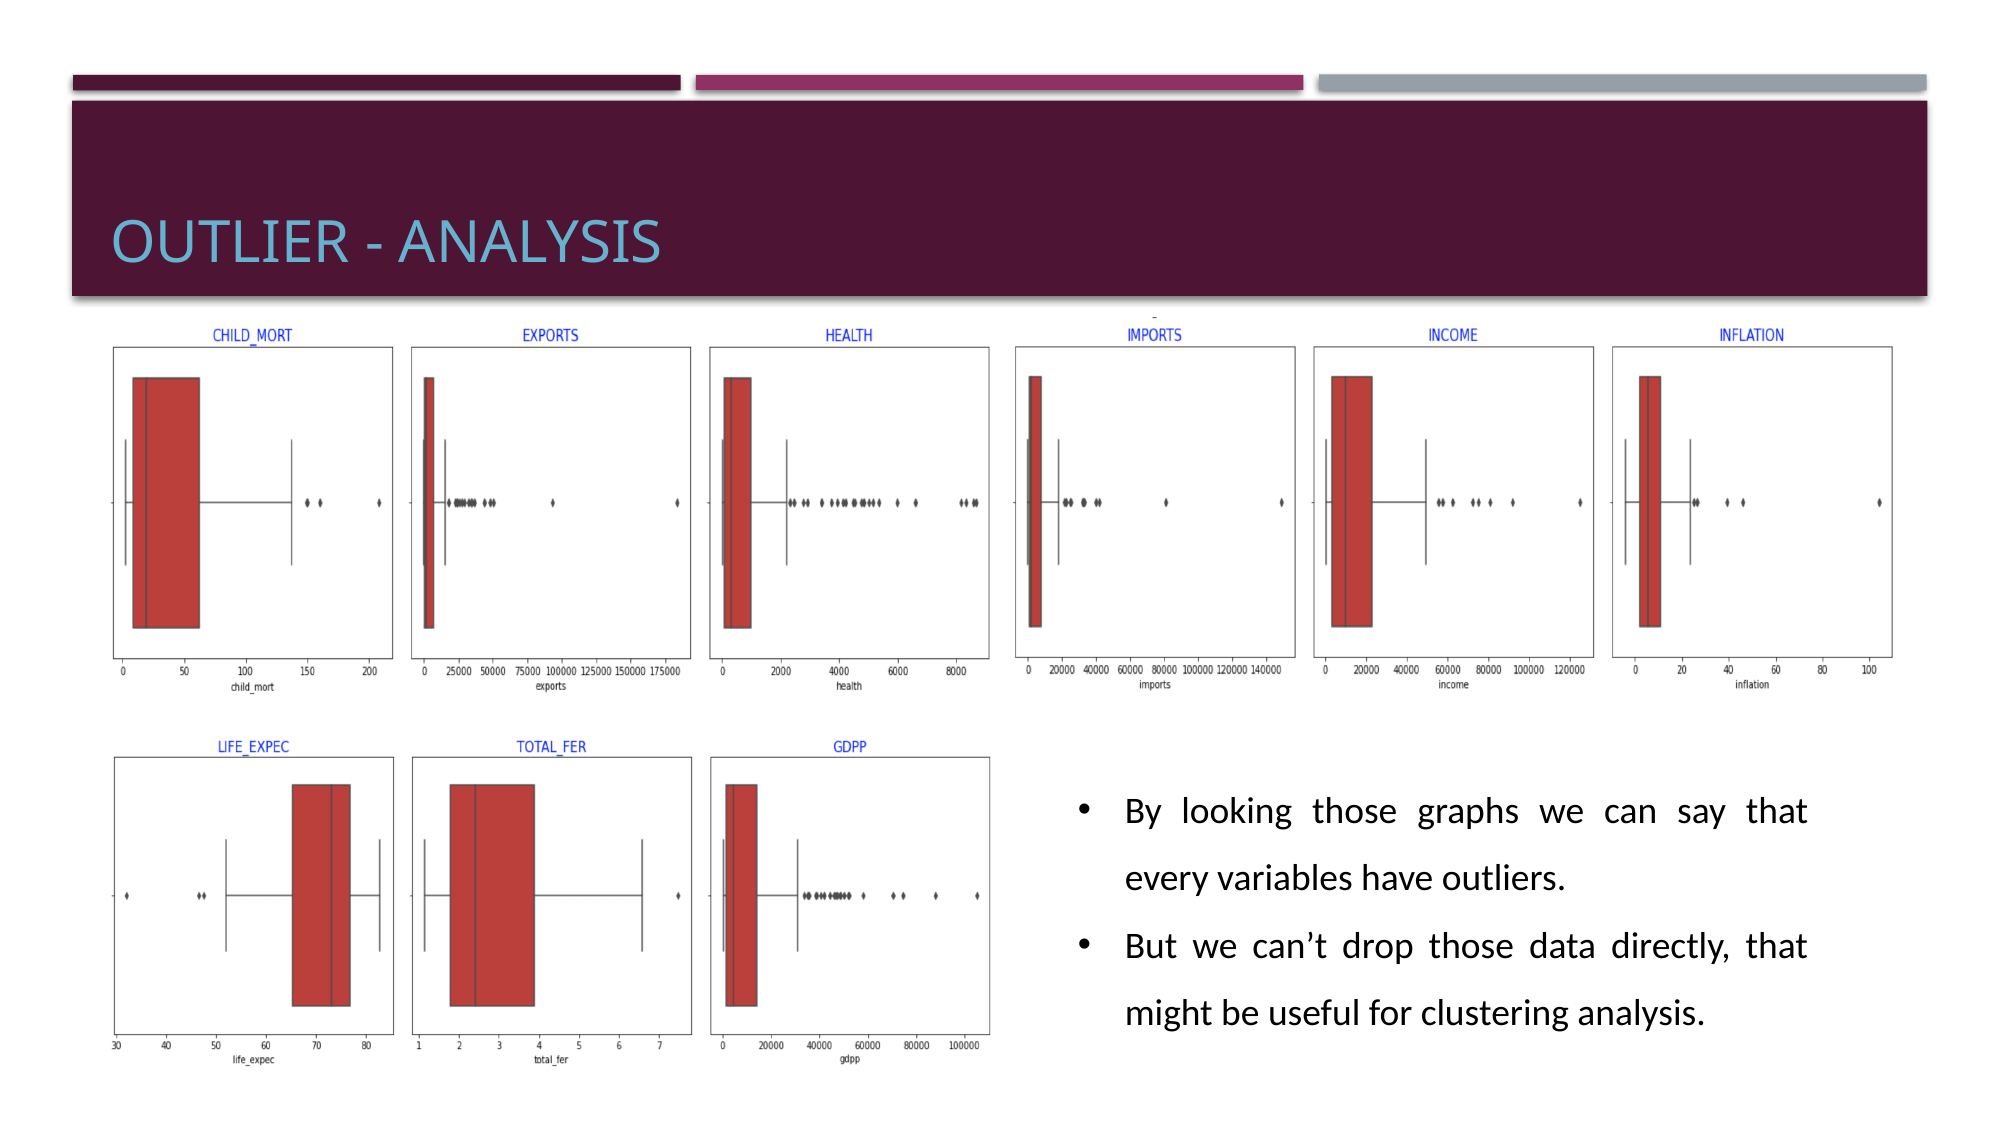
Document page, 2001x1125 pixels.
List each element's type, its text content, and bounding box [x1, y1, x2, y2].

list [94, 317, 996, 700]
text_box By looking those graphs we can say that every variables have outliers. But we can’t drop those data directly, that might be useful for clustering analysis. [1063, 755, 1824, 1041]
picture [94, 734, 1001, 1074]
title Outlier - Analysis [95, 115, 1905, 282]
picture [999, 317, 1906, 700]
